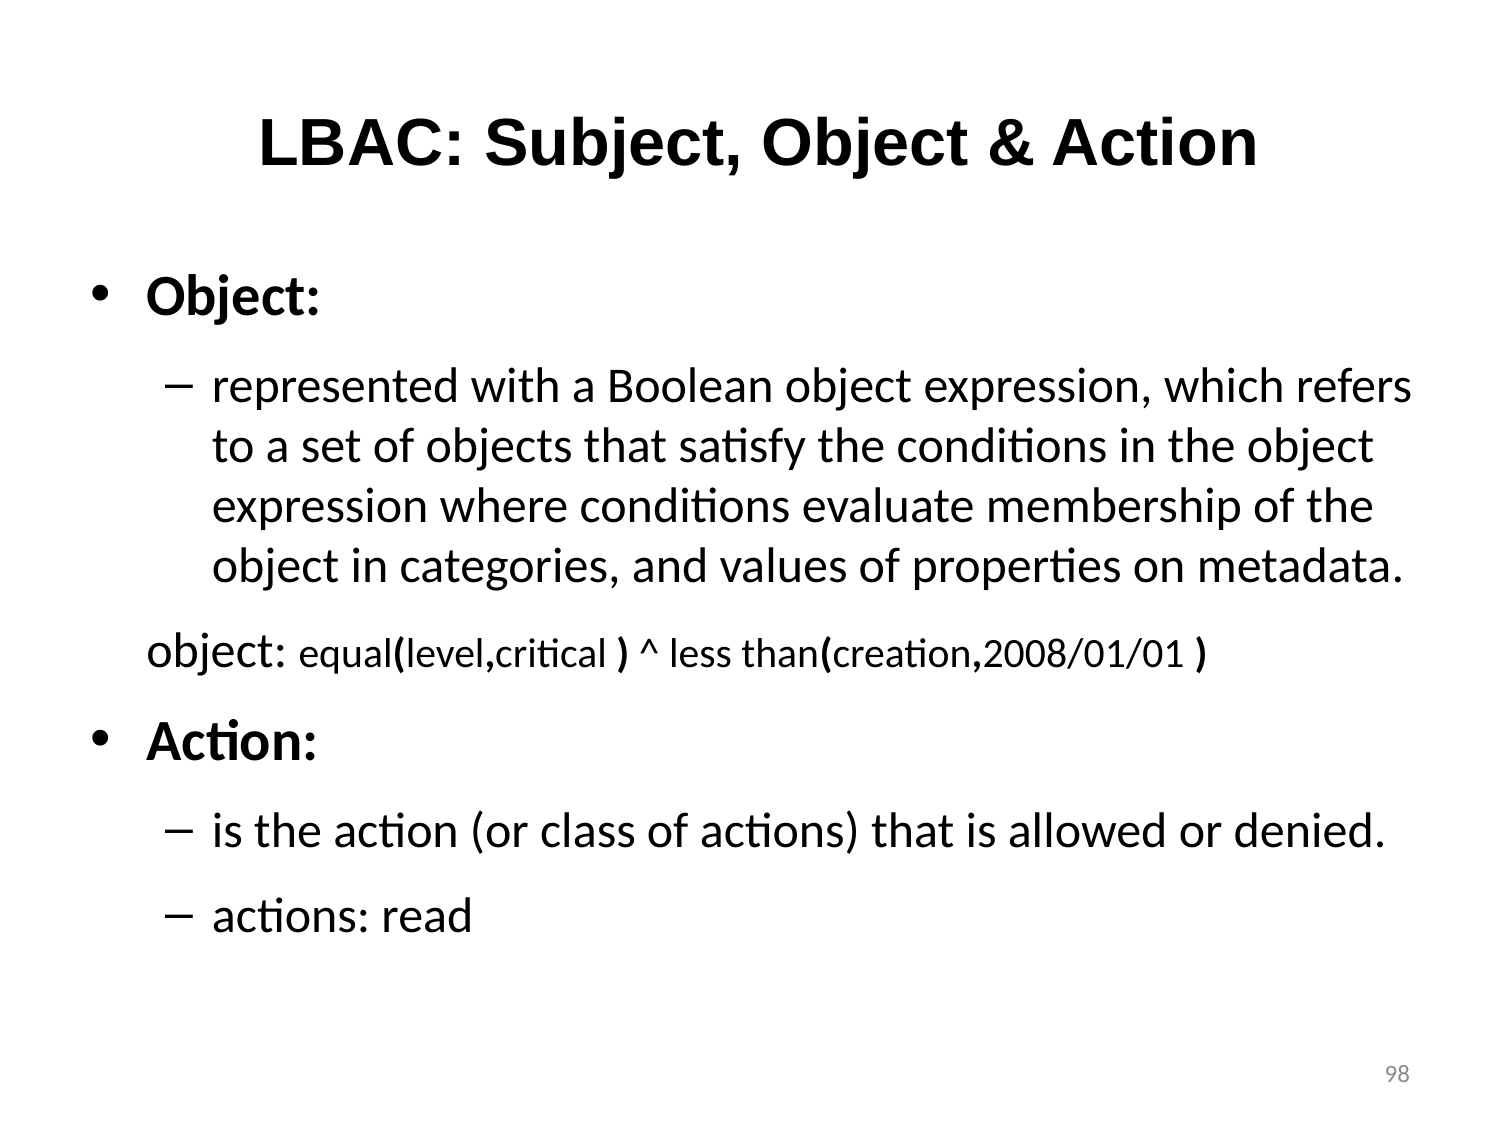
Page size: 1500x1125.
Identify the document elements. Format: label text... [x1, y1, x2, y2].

list Object: represented with a Boolean object expression, which refers to a set of objects that satisfy the conditions in the object expression where conditions evaluate membership of the object in categories, and values of properties on metadata. object: equal(level,critical ) ^ less than(creation,2008/01/01 ) Action: is the action (or class of actions) that is allowed or denied. actions: read [75, 249, 1475, 1088]
title LBAC: Subject, Object & Action [75, 45, 1425, 233]
slide_number 98 [1074, 1042, 1425, 1103]
